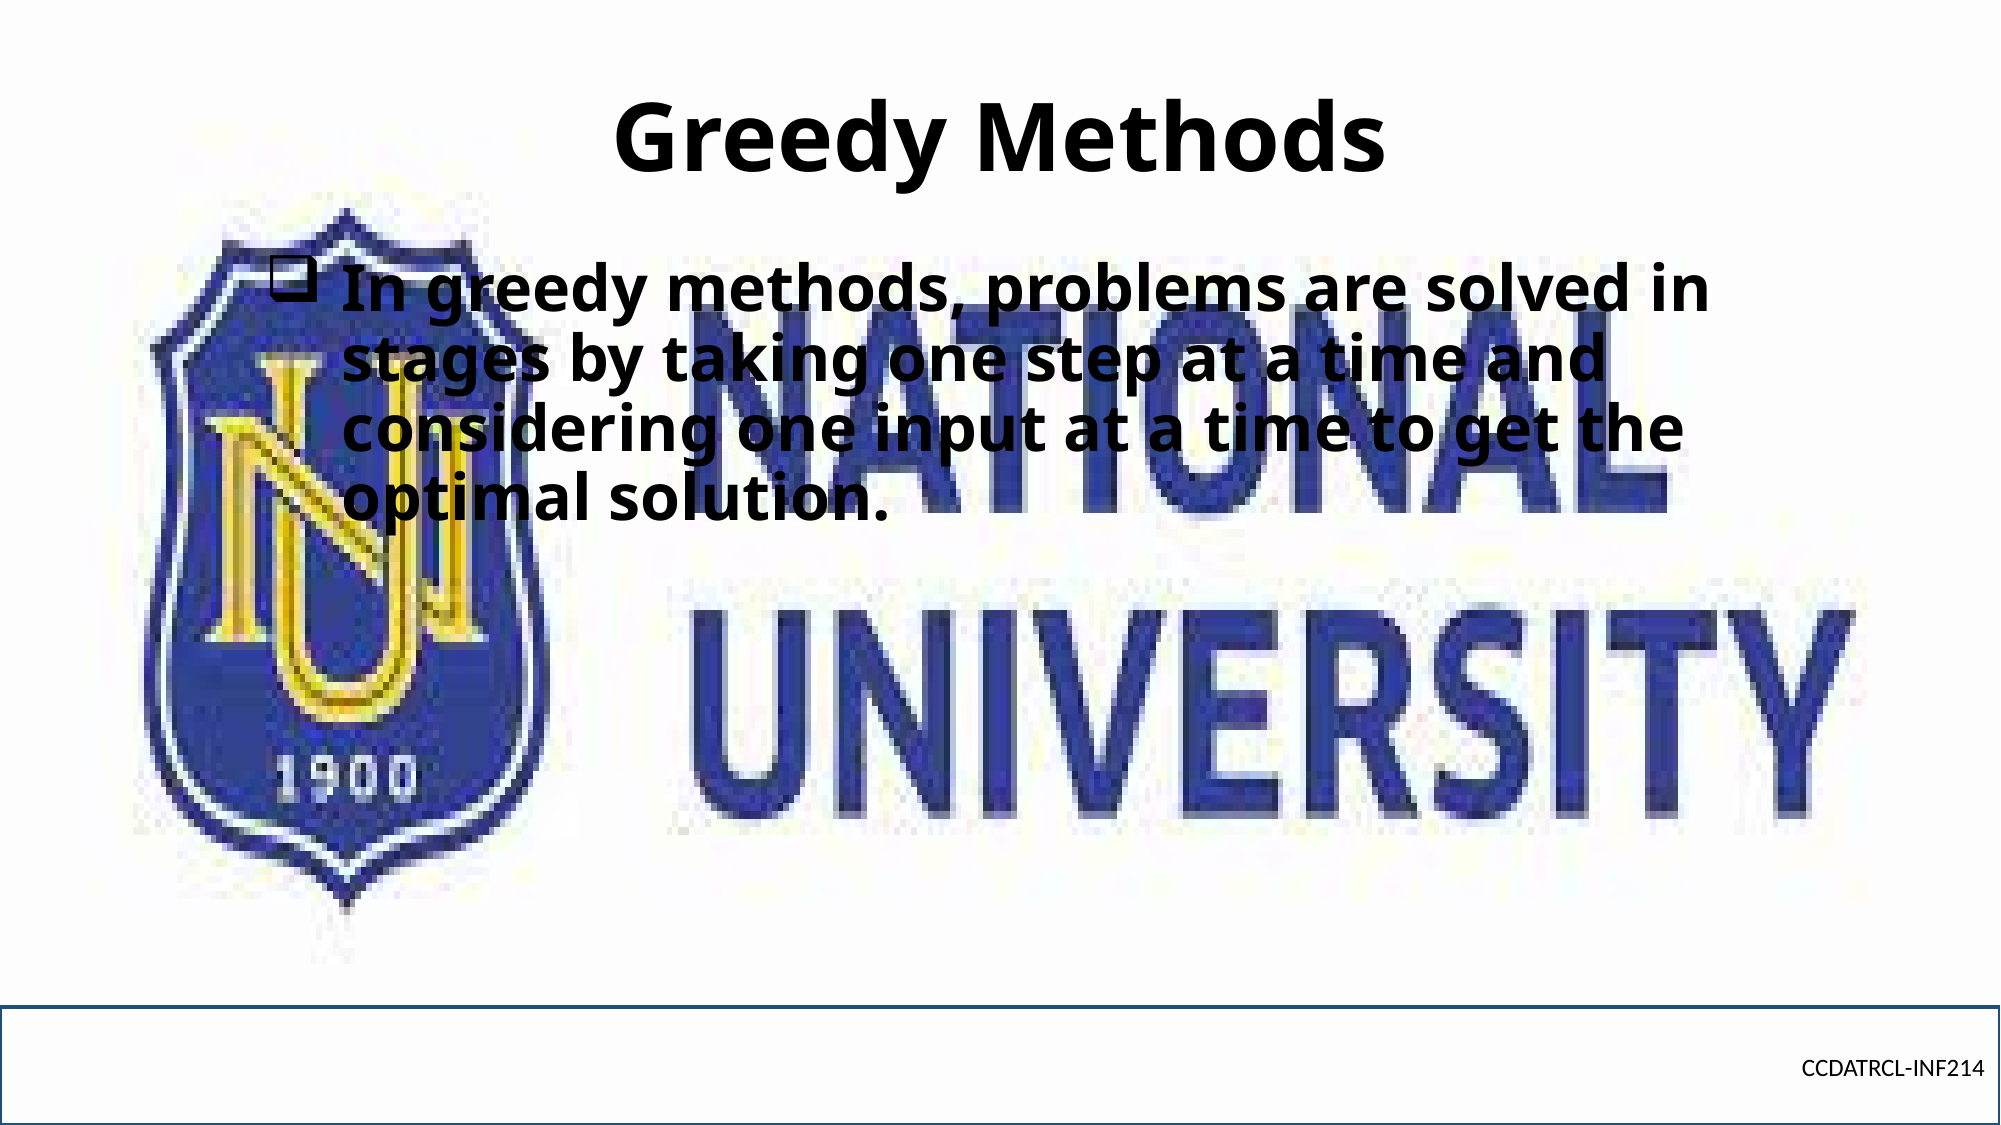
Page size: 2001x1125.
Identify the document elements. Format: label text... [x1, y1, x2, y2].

text_box In greedy methods, problems are solved in stages by taking one step at a time and considering one input at a time to get the optimal solution. [249, 248, 1750, 953]
footer CCDATRCL-INF214 [0, 1007, 2000, 1125]
title Greedy Methods [249, 81, 1750, 200]
picture [0, 0, 2000, 1007]
